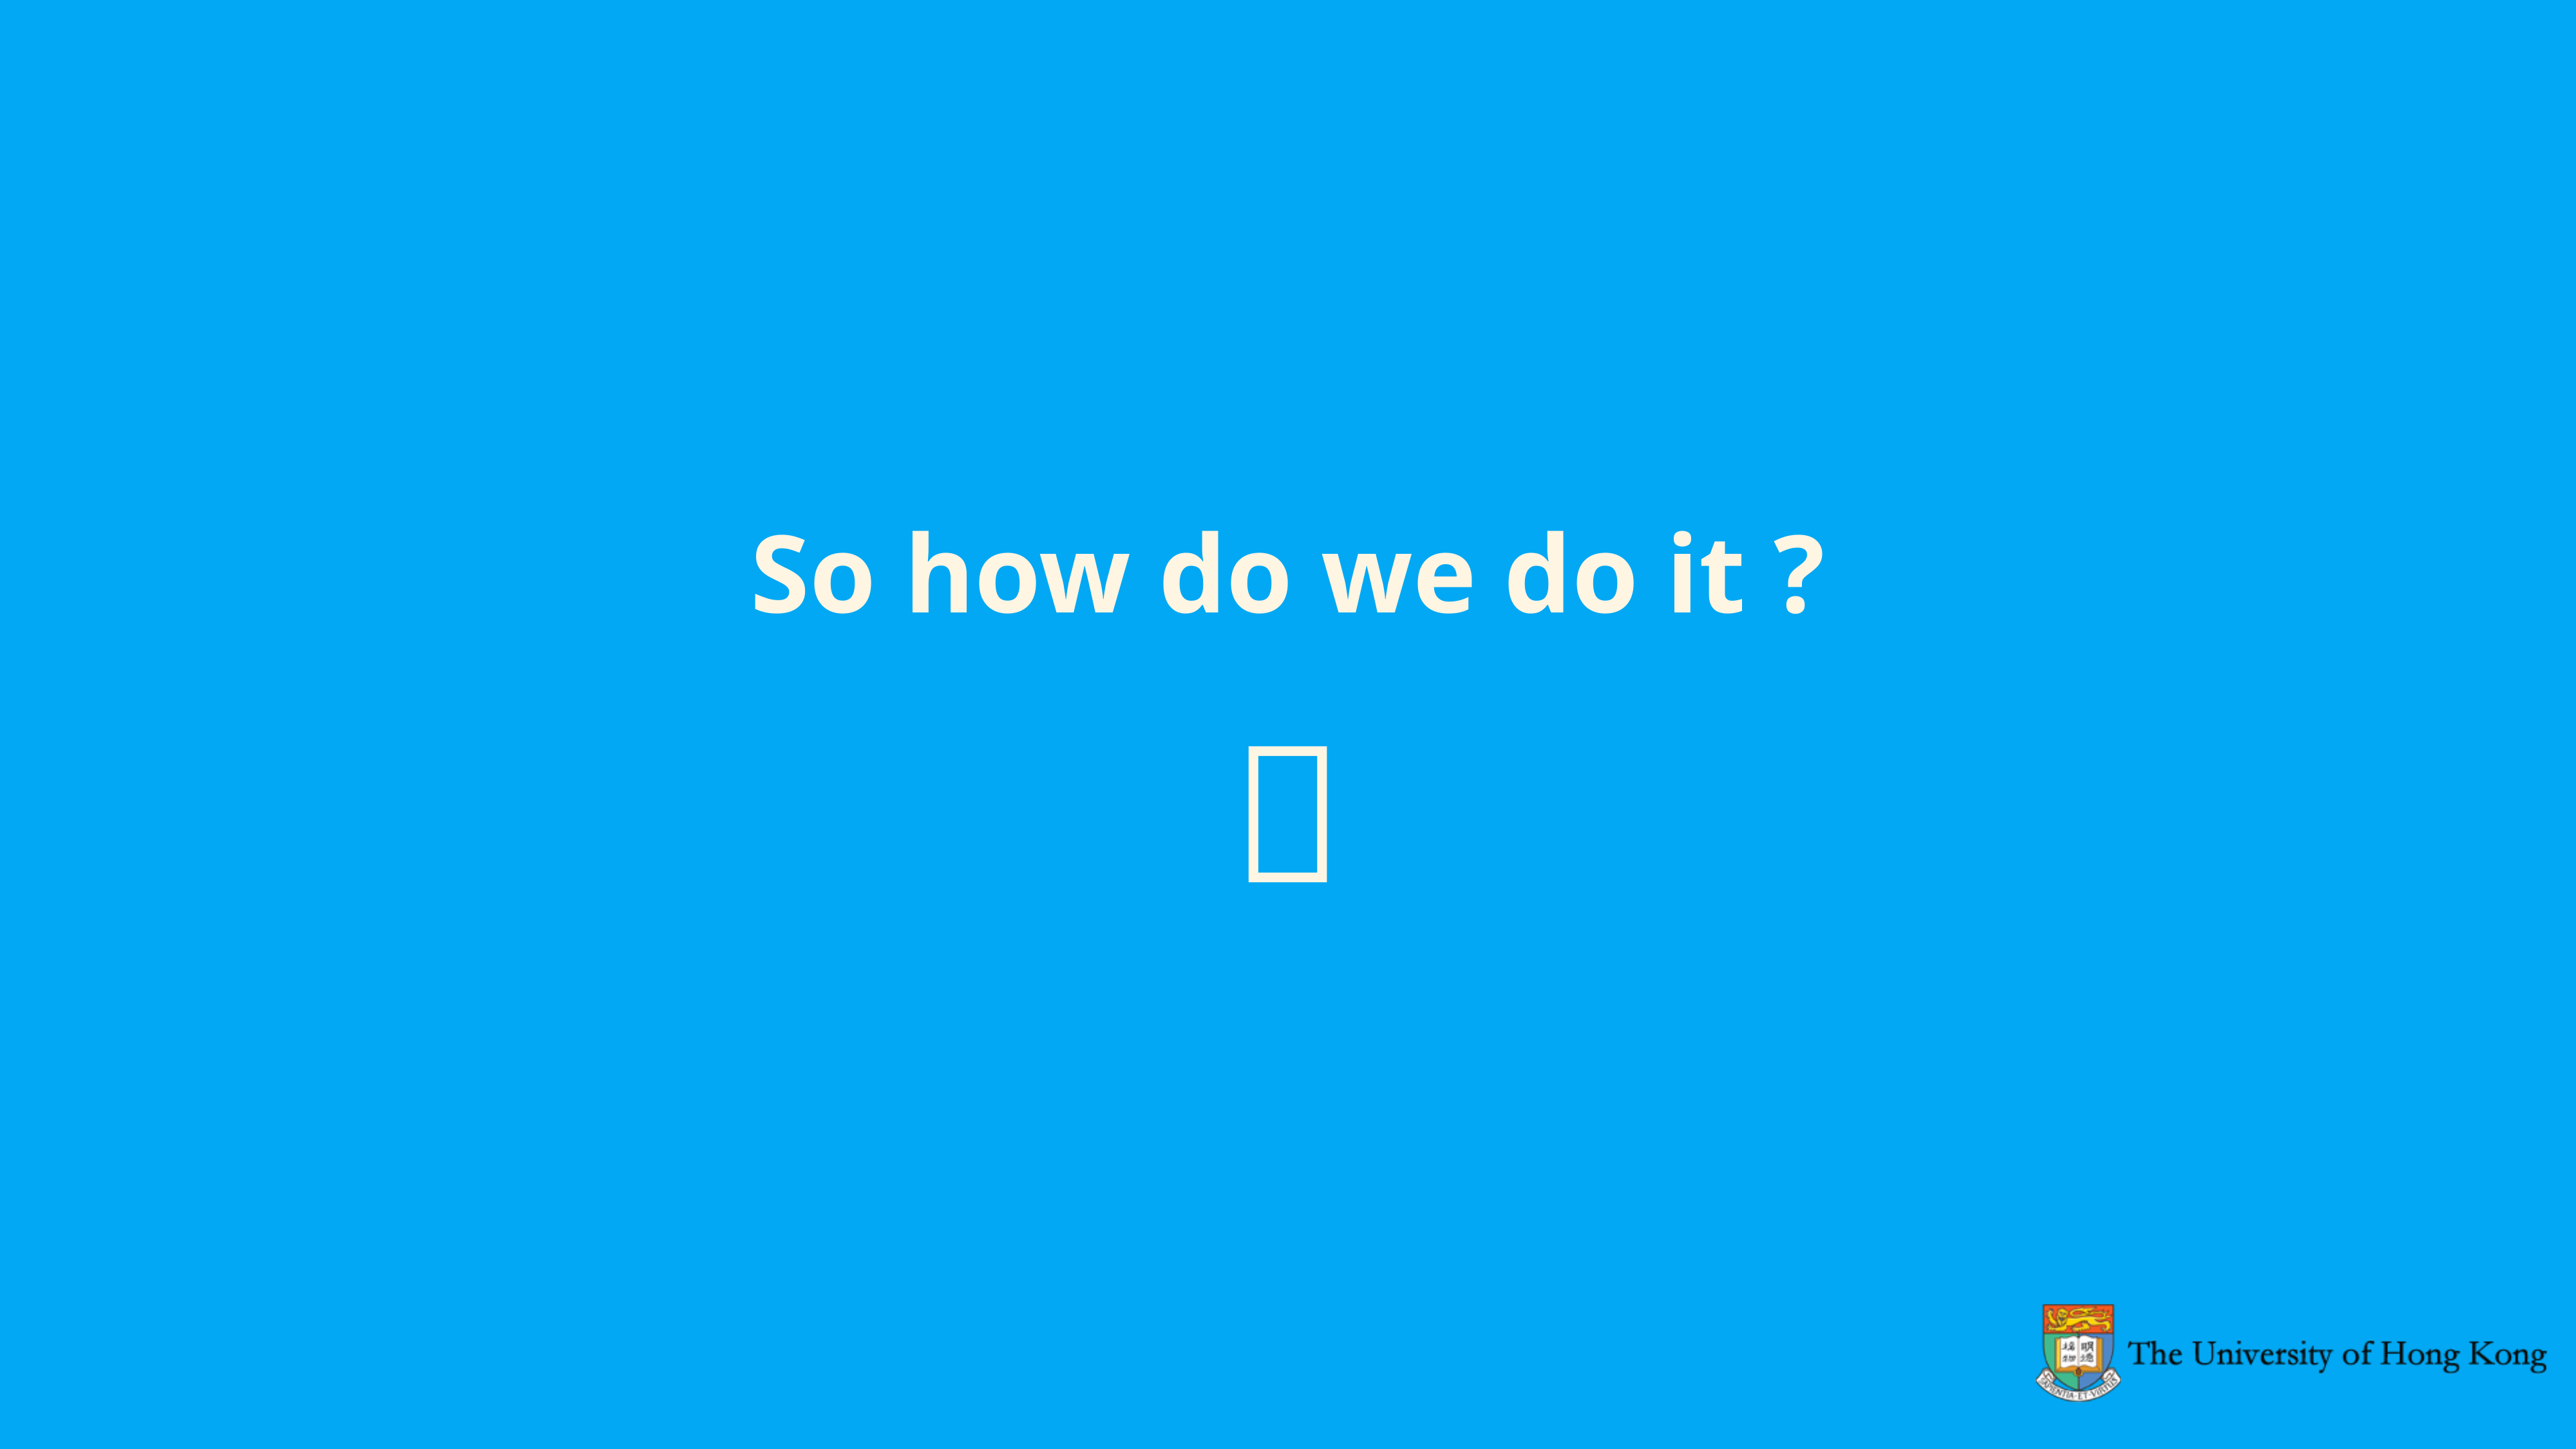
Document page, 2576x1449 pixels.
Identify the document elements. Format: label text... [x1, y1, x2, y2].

picture [2289, 1353, 2297, 1360]
picture [2245, 1350, 2251, 1363]
picture [2228, 1350, 2231, 1363]
picture [2428, 1352, 2430, 1363]
picture [2219, 1351, 2222, 1363]
picture [2356, 1353, 2358, 1361]
picture [2237, 1350, 2240, 1363]
title So how do we do it ? 🤔 [705, 282, 1871, 1167]
picture [2161, 1350, 2164, 1363]
picture [2454, 1352, 2458, 1358]
picture [2196, 1342, 2199, 1361]
picture [2311, 1349, 2316, 1363]
picture [2385, 1342, 2387, 1363]
picture [2262, 1352, 2268, 1364]
picture [2170, 1352, 2177, 1364]
picture [2153, 1342, 2155, 1363]
picture [2436, 1350, 2440, 1363]
picture [2277, 1351, 2281, 1363]
picture [2364, 1346, 2369, 1363]
picture [2478, 1352, 2492, 1363]
picture [2523, 1350, 2528, 1363]
picture [2400, 1342, 2403, 1363]
picture [2137, 1343, 2141, 1363]
picture [2036, 1305, 2121, 1402]
picture [2421, 1352, 2423, 1360]
picture [2473, 1342, 2476, 1363]
picture [2515, 1351, 2518, 1363]
